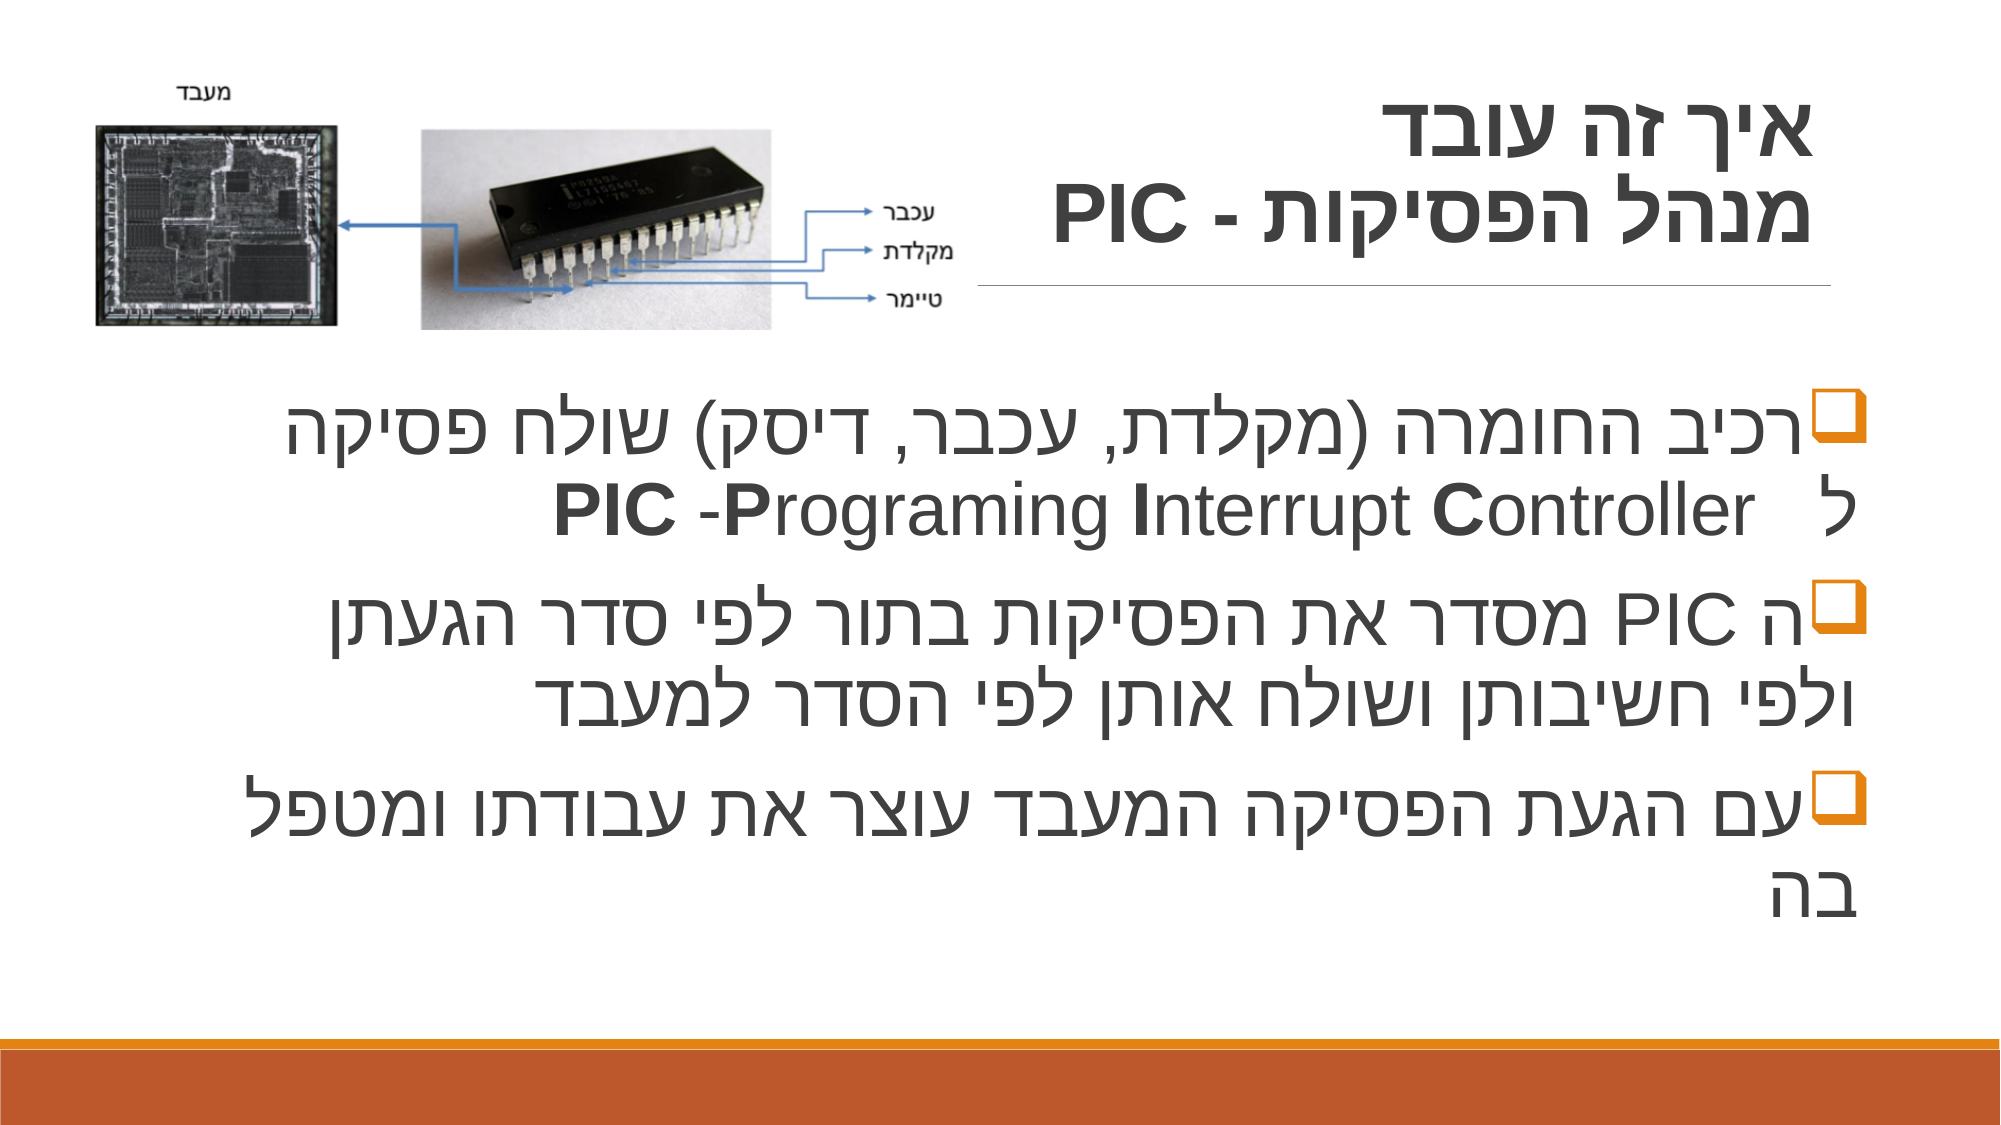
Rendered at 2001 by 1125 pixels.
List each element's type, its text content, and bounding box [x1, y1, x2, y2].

picture [41, 66, 979, 360]
title איך זה עובד מנהל הפסיקות - PIC [1016, 77, 1830, 267]
list רכיב החומרה (מקלדת, עכבר, דיסק) שולח פסיקה ל PIC -Programing Interrupt Controller ה PIC מסדר את הפסיקות בתור לפי סדר הגעתן ולפי חשיבותן ושולח אותן לפי הסדר למעבד עם הגעת הפסיקה המעבד עוצר את עבודתו ומטפל בה [224, 381, 1875, 971]
